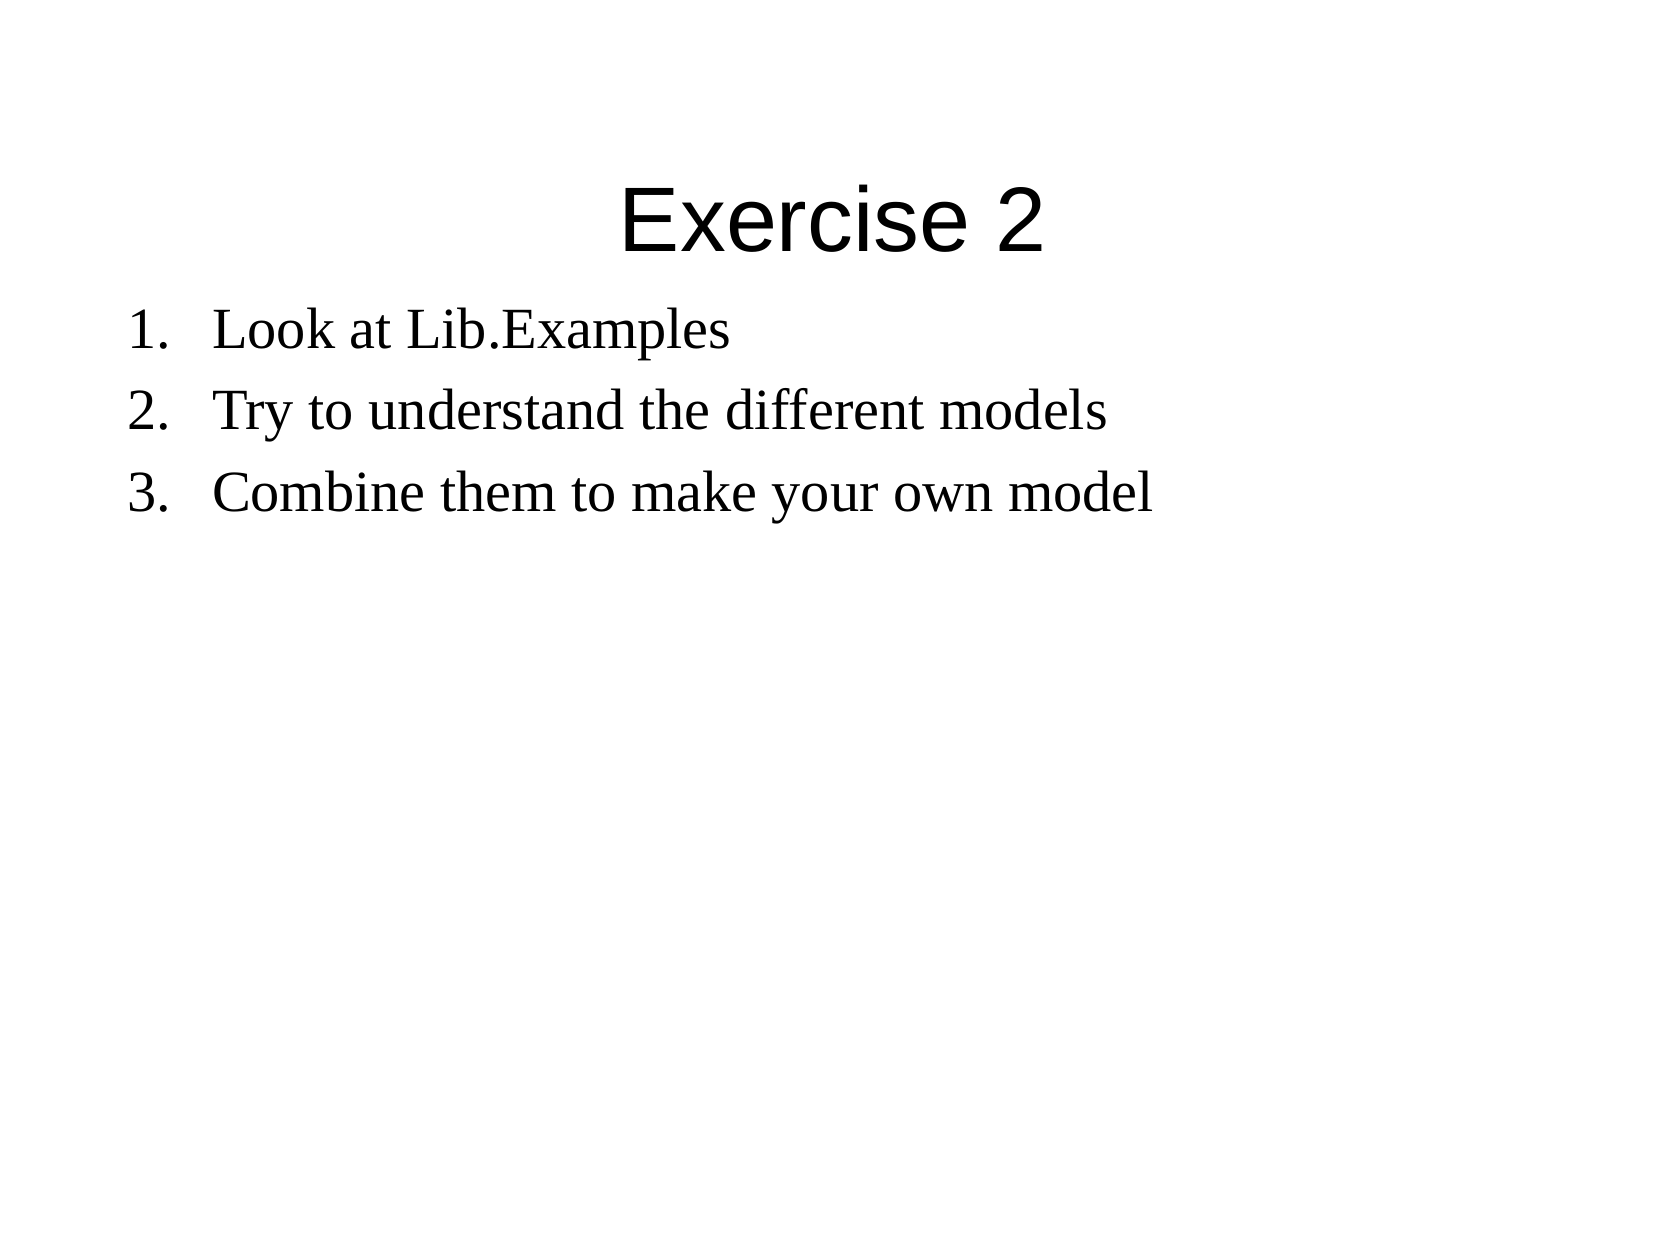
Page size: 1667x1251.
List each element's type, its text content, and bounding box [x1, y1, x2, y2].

title Exercise 2 [125, 110, 1542, 282]
list Look at Lib.Examples Try to understand the different models Combine them to make your own model [112, 282, 1566, 1133]
